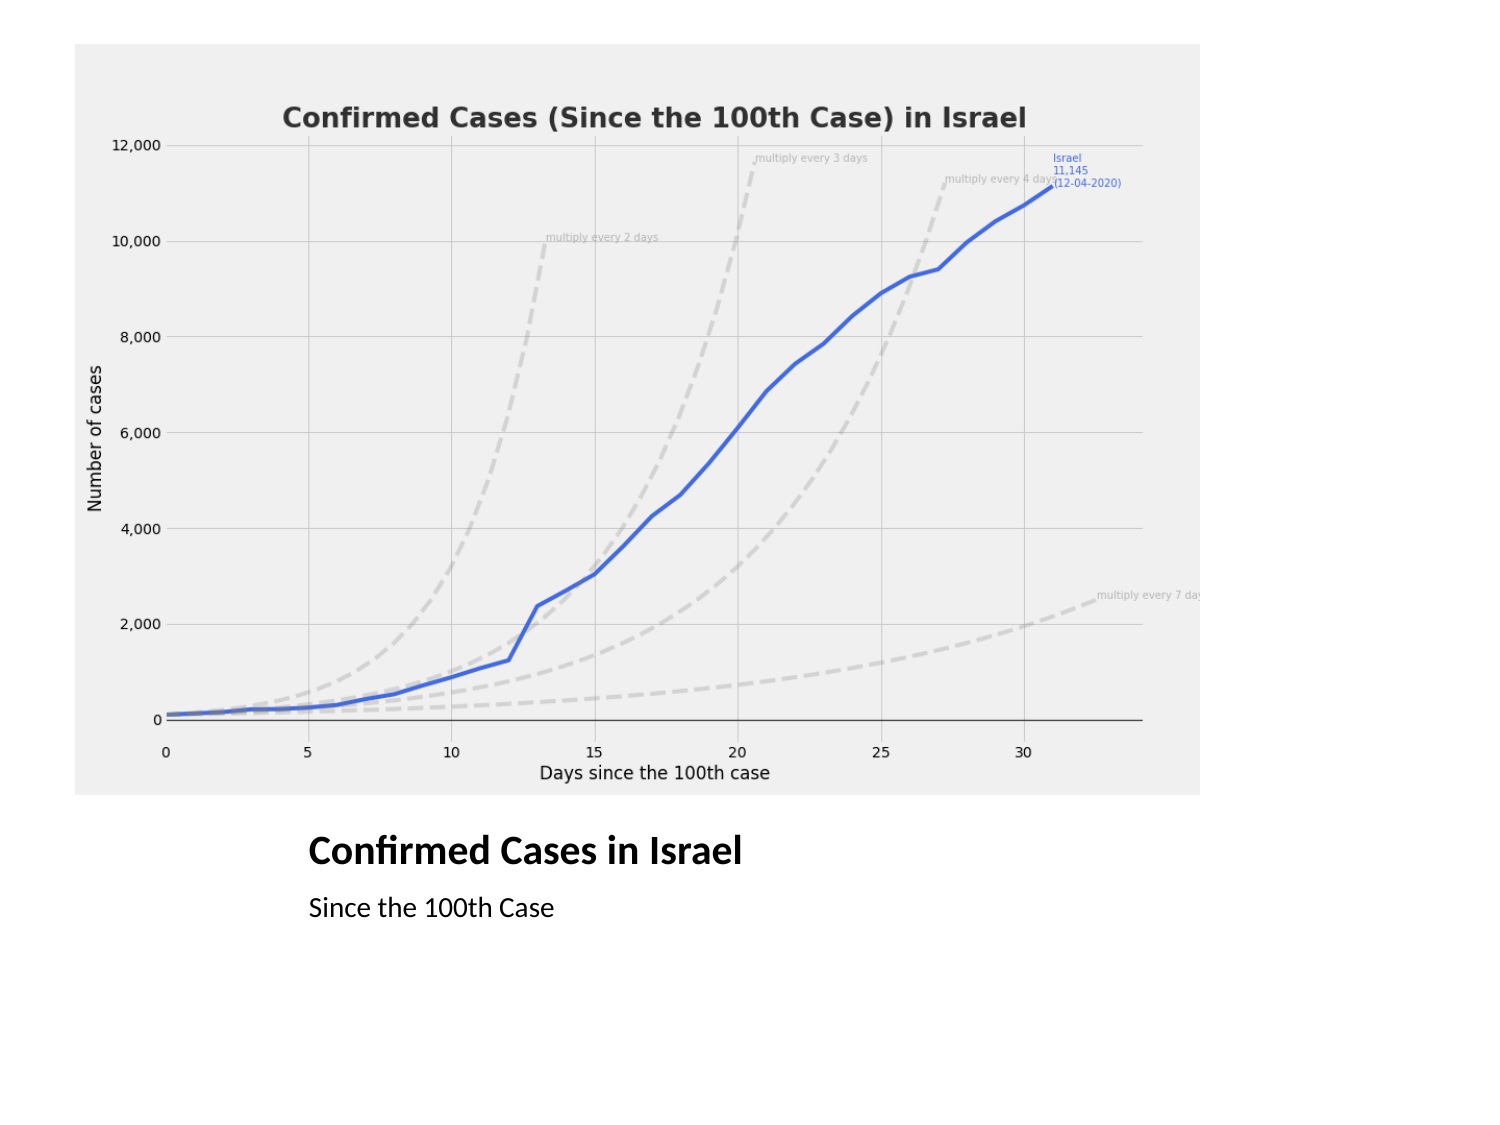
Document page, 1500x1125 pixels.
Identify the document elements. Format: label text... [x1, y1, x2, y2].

list Since the 100th Case [294, 880, 1194, 1013]
title Confirmed Cases in Israel [294, 802, 1194, 880]
picture [74, 44, 1201, 796]
